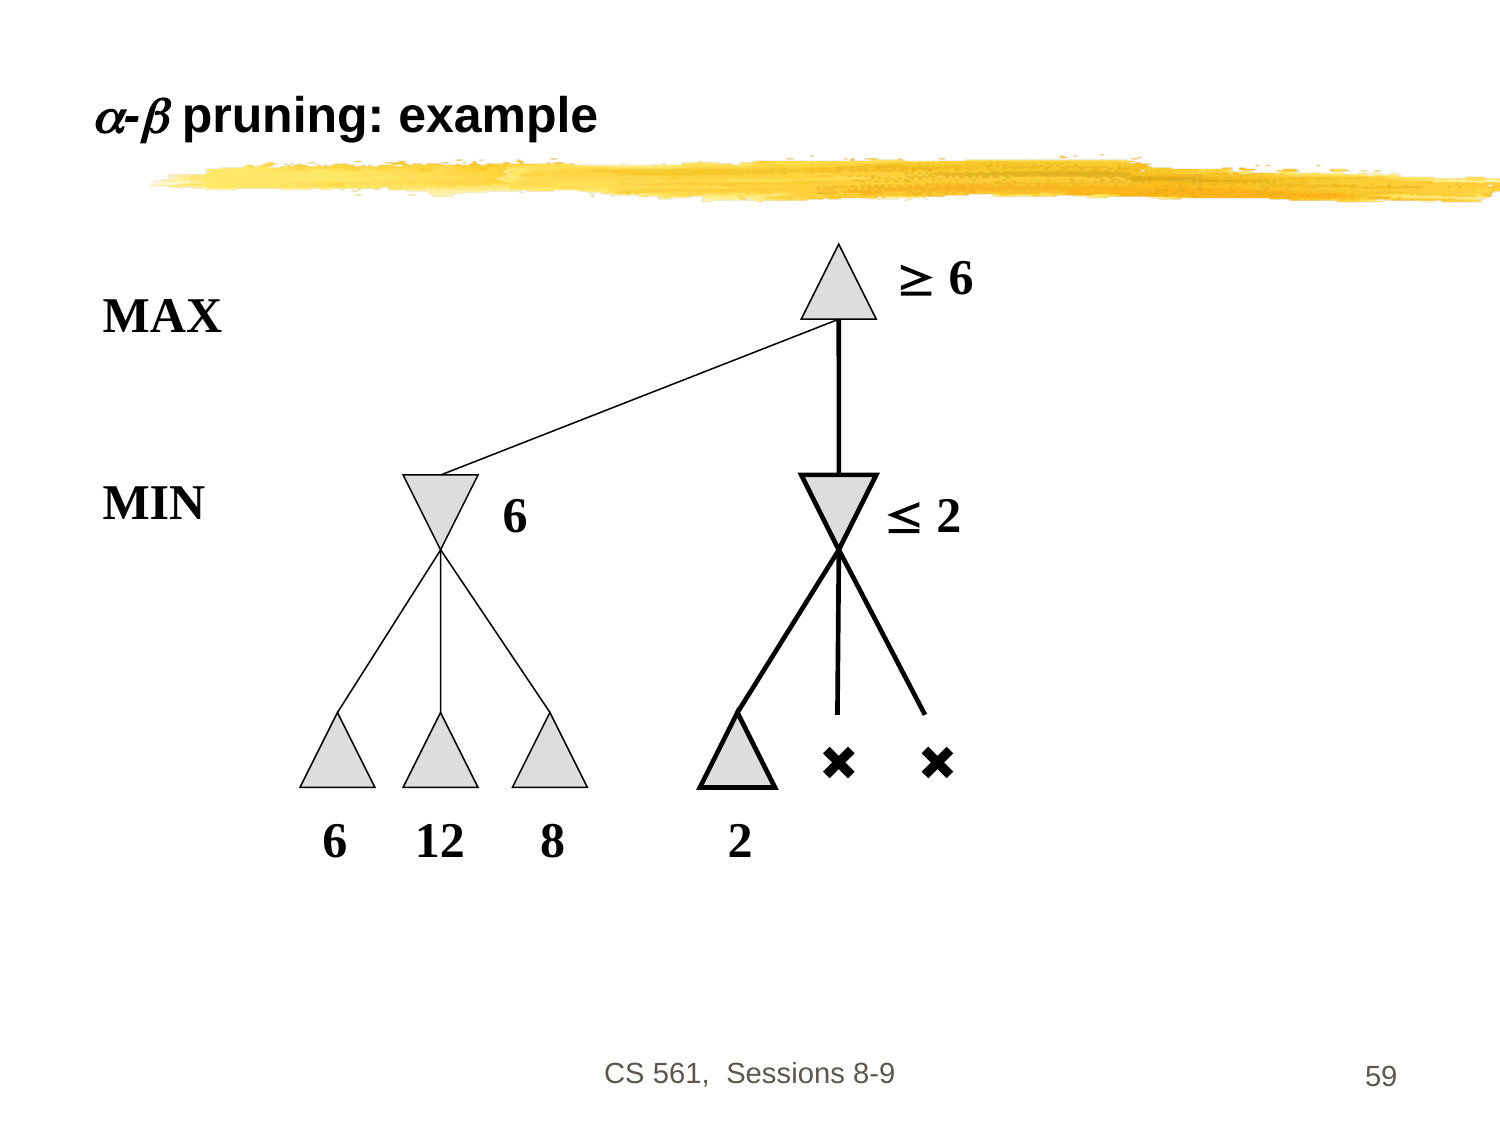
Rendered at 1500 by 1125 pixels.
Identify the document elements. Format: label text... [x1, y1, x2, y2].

text_box [802, 244, 877, 320]
text_box 2 [712, 799, 768, 875]
text_box [299, 719, 375, 788]
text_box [924, 749, 951, 776]
text_box [699, 716, 775, 788]
picture [150, 149, 1500, 213]
text_box 6 [307, 799, 363, 875]
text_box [440, 549, 551, 713]
text_box [403, 722, 479, 788]
text_box [805, 474, 869, 549]
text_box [826, 749, 852, 776]
footer CS 561, Sessions 8-9 [512, 1021, 988, 1098]
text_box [838, 552, 926, 716]
text_box [403, 474, 474, 548]
title - pruning: example [76, 37, 1415, 151]
text_box  6 [881, 237, 989, 313]
slide_number 59 [1099, 1024, 1413, 1101]
text_box 6 [487, 484, 543, 548]
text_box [337, 549, 437, 713]
text_box 8 [525, 799, 580, 875]
text_box [512, 718, 588, 788]
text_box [440, 318, 838, 476]
text_box  2 [869, 474, 977, 550]
text_box MIN [87, 462, 221, 538]
text_box MAX [87, 274, 237, 350]
text_box 12 [400, 799, 480, 875]
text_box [737, 552, 834, 711]
